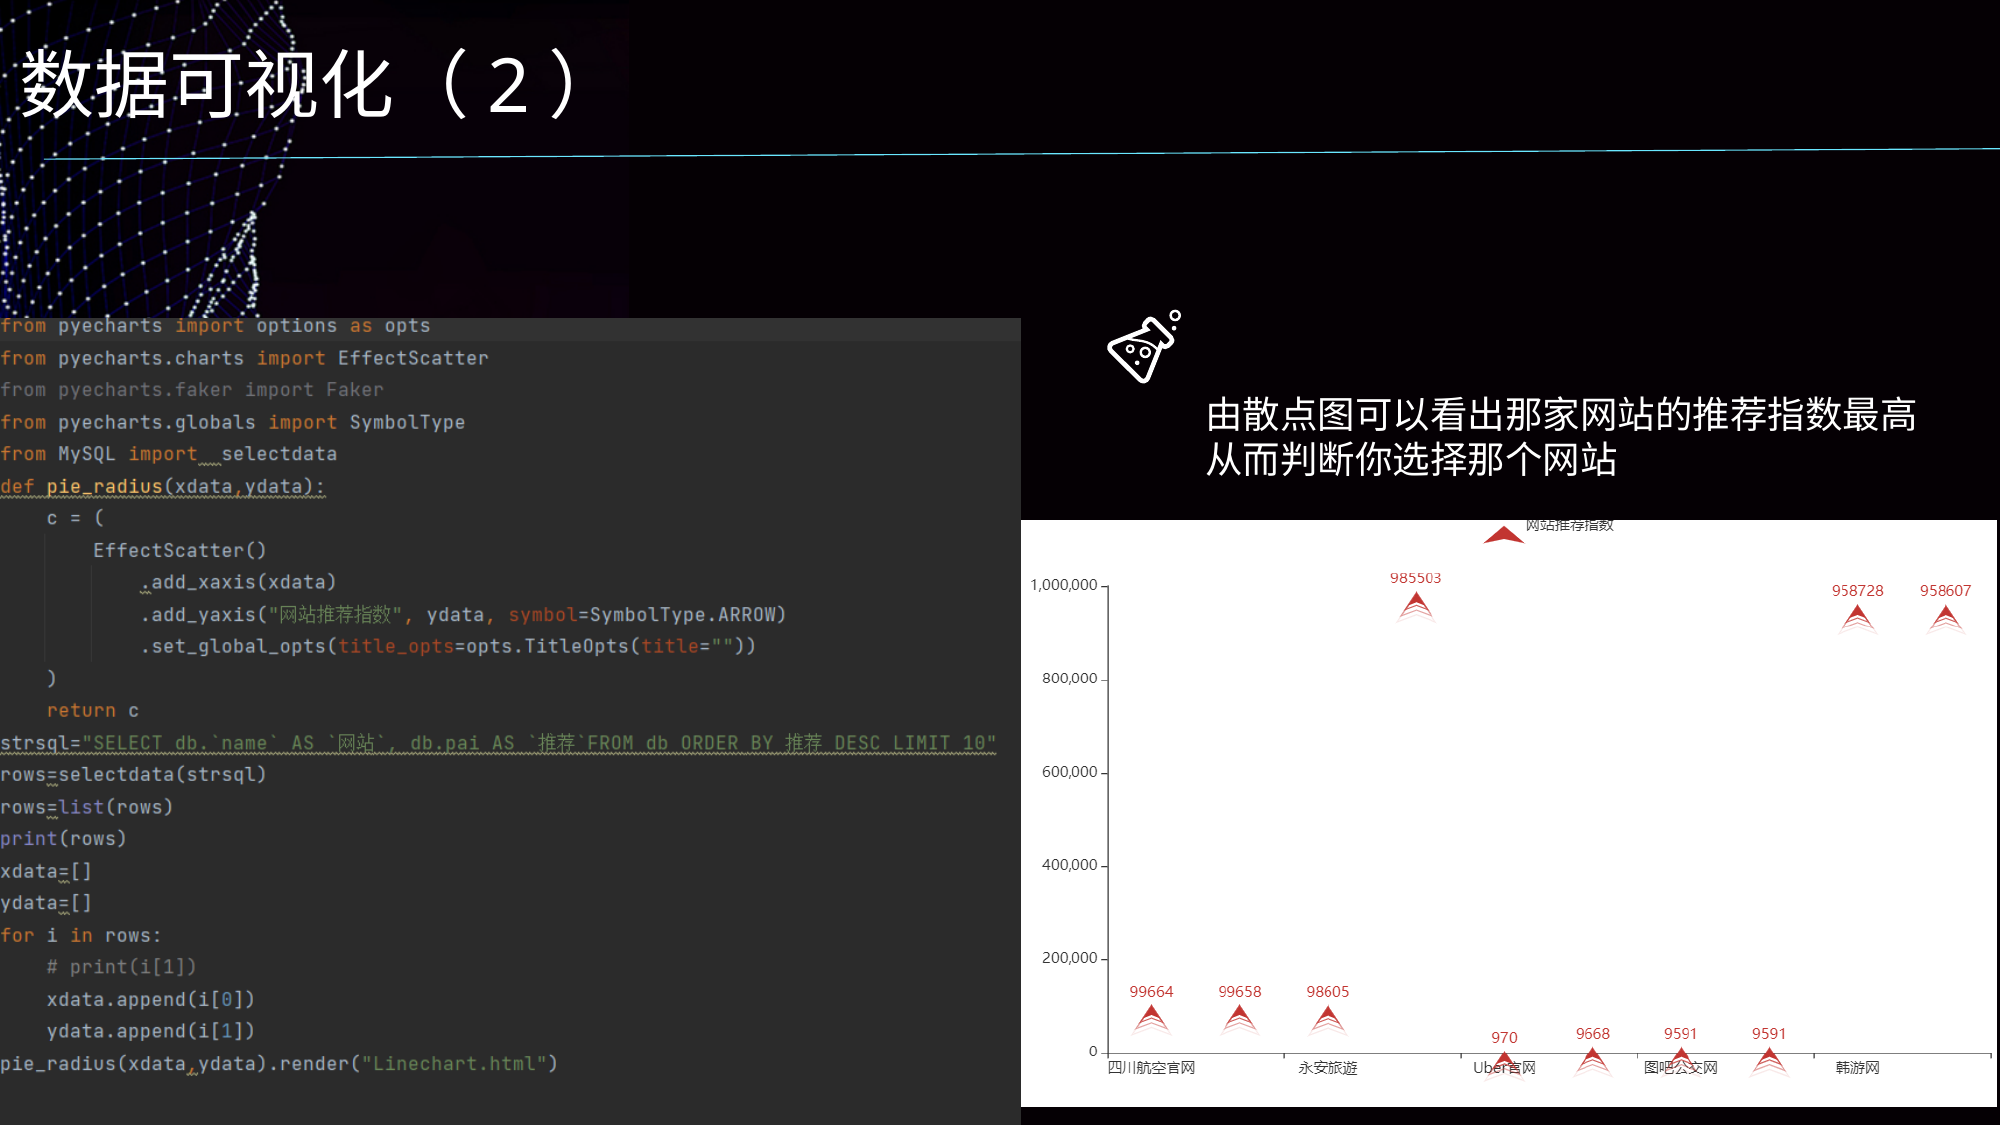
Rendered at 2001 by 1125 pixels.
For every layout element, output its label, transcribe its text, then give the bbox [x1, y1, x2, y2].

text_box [1106, 309, 1182, 384]
picture [0, 0, 2000, 1125]
text_box 数据可视化（2） [629, 29, 638, 135]
text_box 由散点图可以看出那家网站的推荐指数最高 从而判断你选择那个网站 [1190, 383, 1933, 489]
